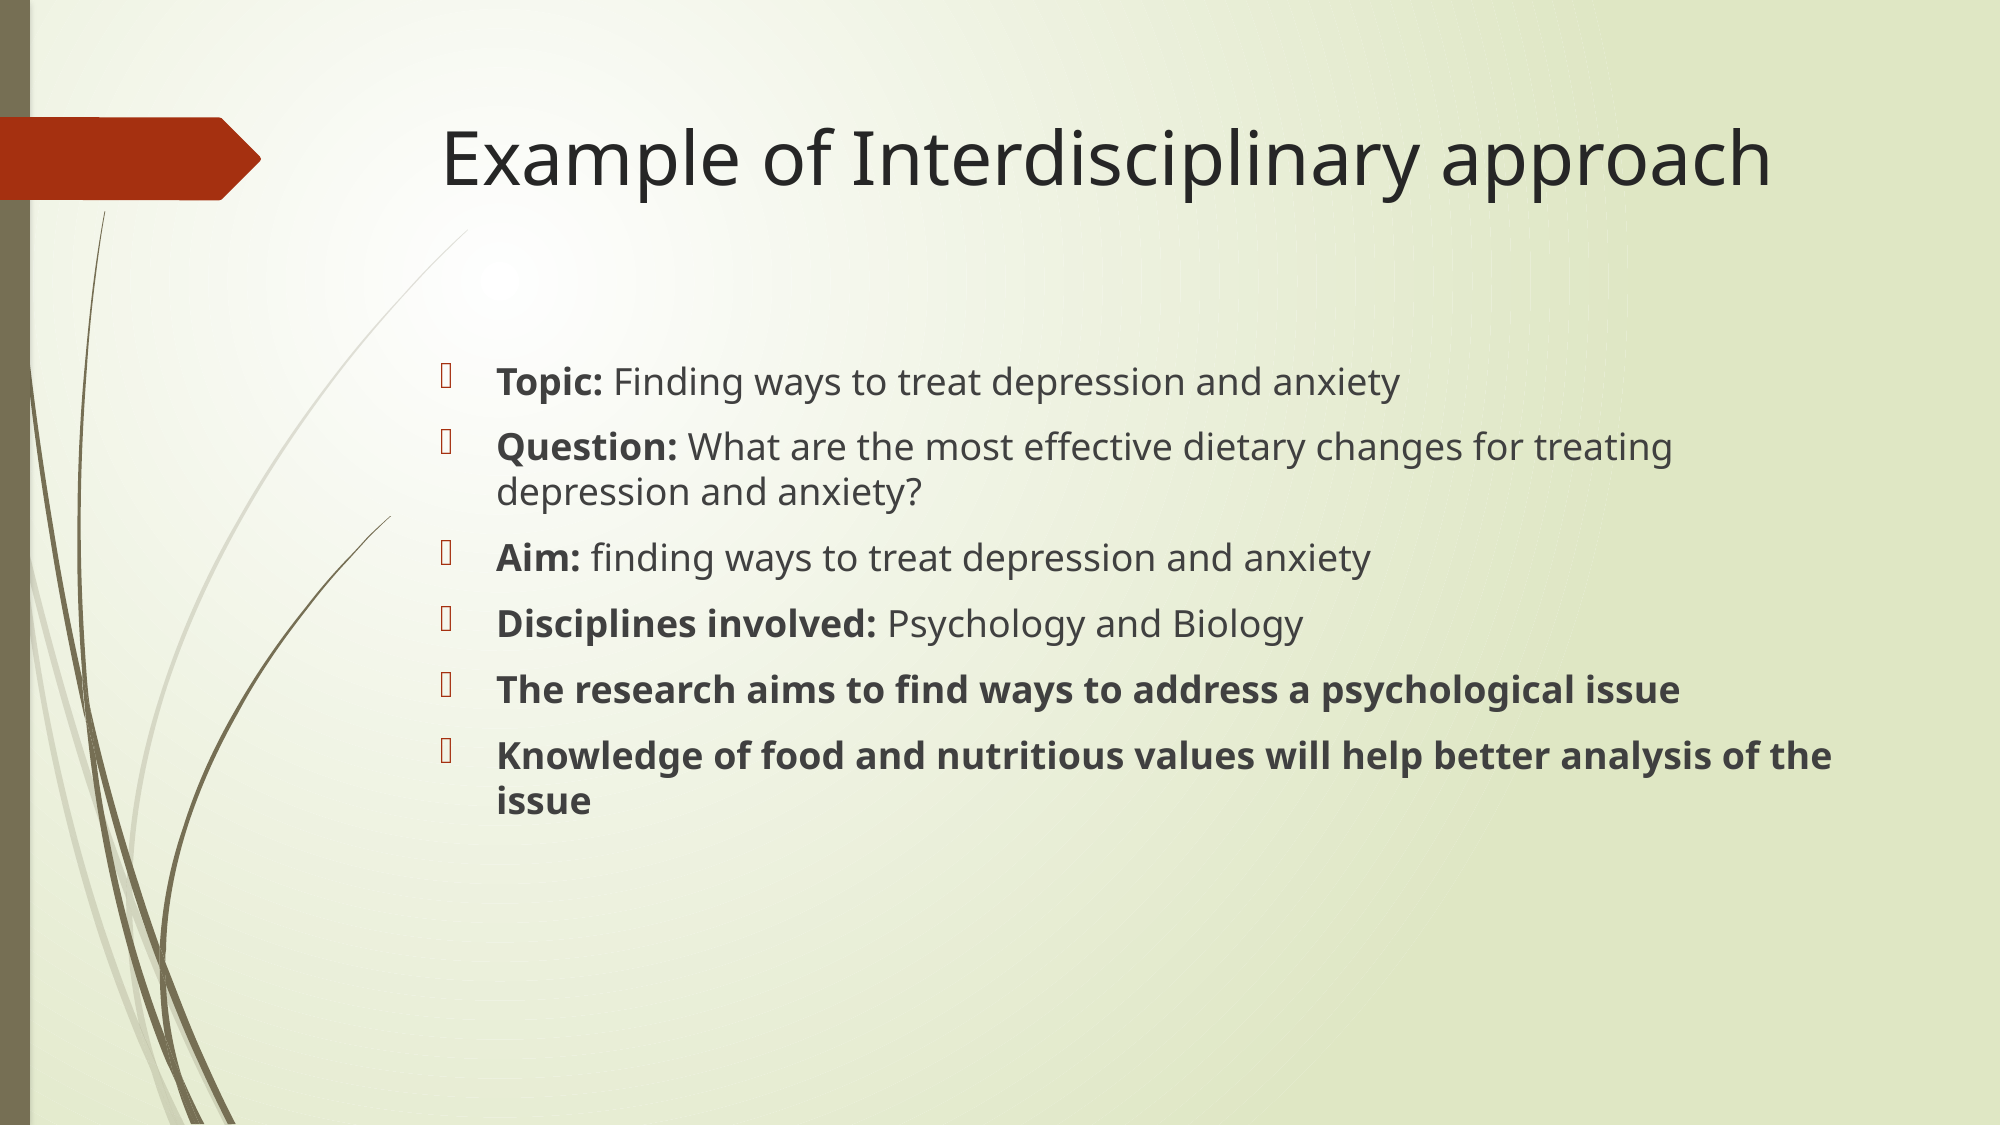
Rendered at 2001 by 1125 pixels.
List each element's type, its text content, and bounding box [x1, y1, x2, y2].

title Example of Interdisciplinary approach [425, 102, 1888, 313]
list Topic: Finding ways to treat depression and anxiety Question: What are the most effective dietary changes for treating depression and anxiety? Aim: finding ways to treat depression and anxiety Disciplines involved: Psychology and Biology The research aims to find ways to address a psychological issue Knowledge of food and nutritious values will help better analysis of the issue [424, 350, 1888, 970]
